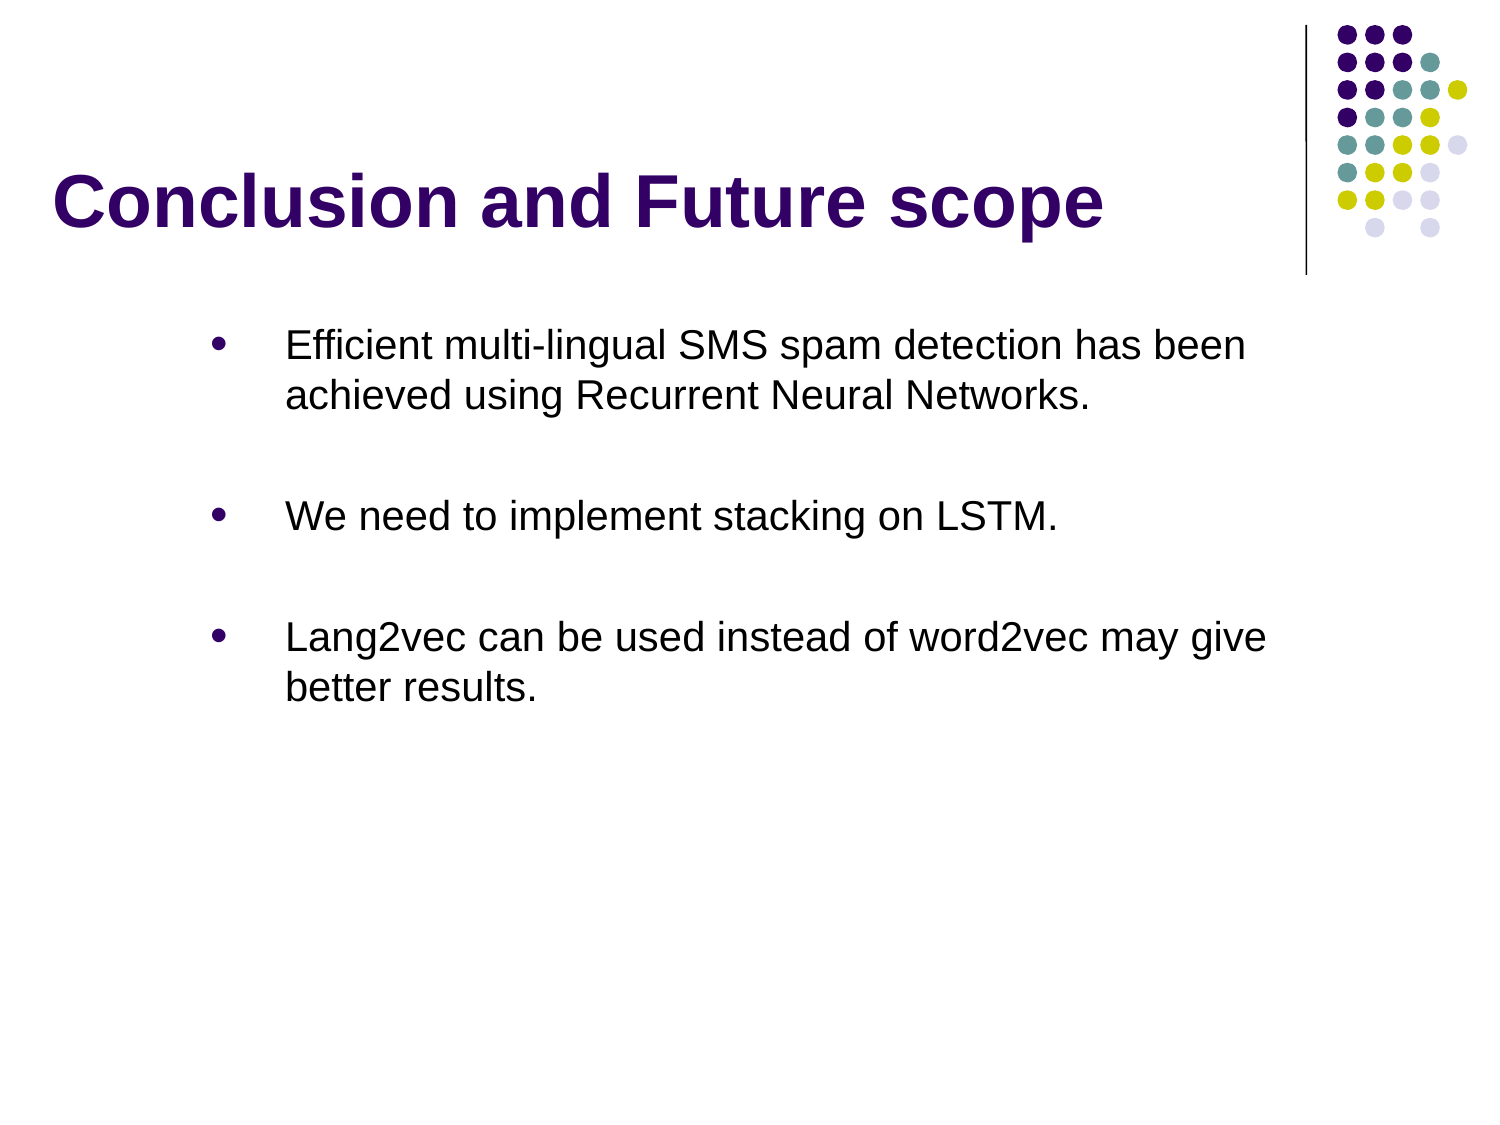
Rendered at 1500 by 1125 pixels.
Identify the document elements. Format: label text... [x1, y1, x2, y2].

title Conclusion and Future scope [37, 37, 1300, 250]
list Efficient multi-lingual SMS spam detection has been achieved using Recurrent Neural Networks. We need to implement stacking on LSTM. Lang2vec can be used instead of word2vec may give better results. [187, 249, 1400, 974]
